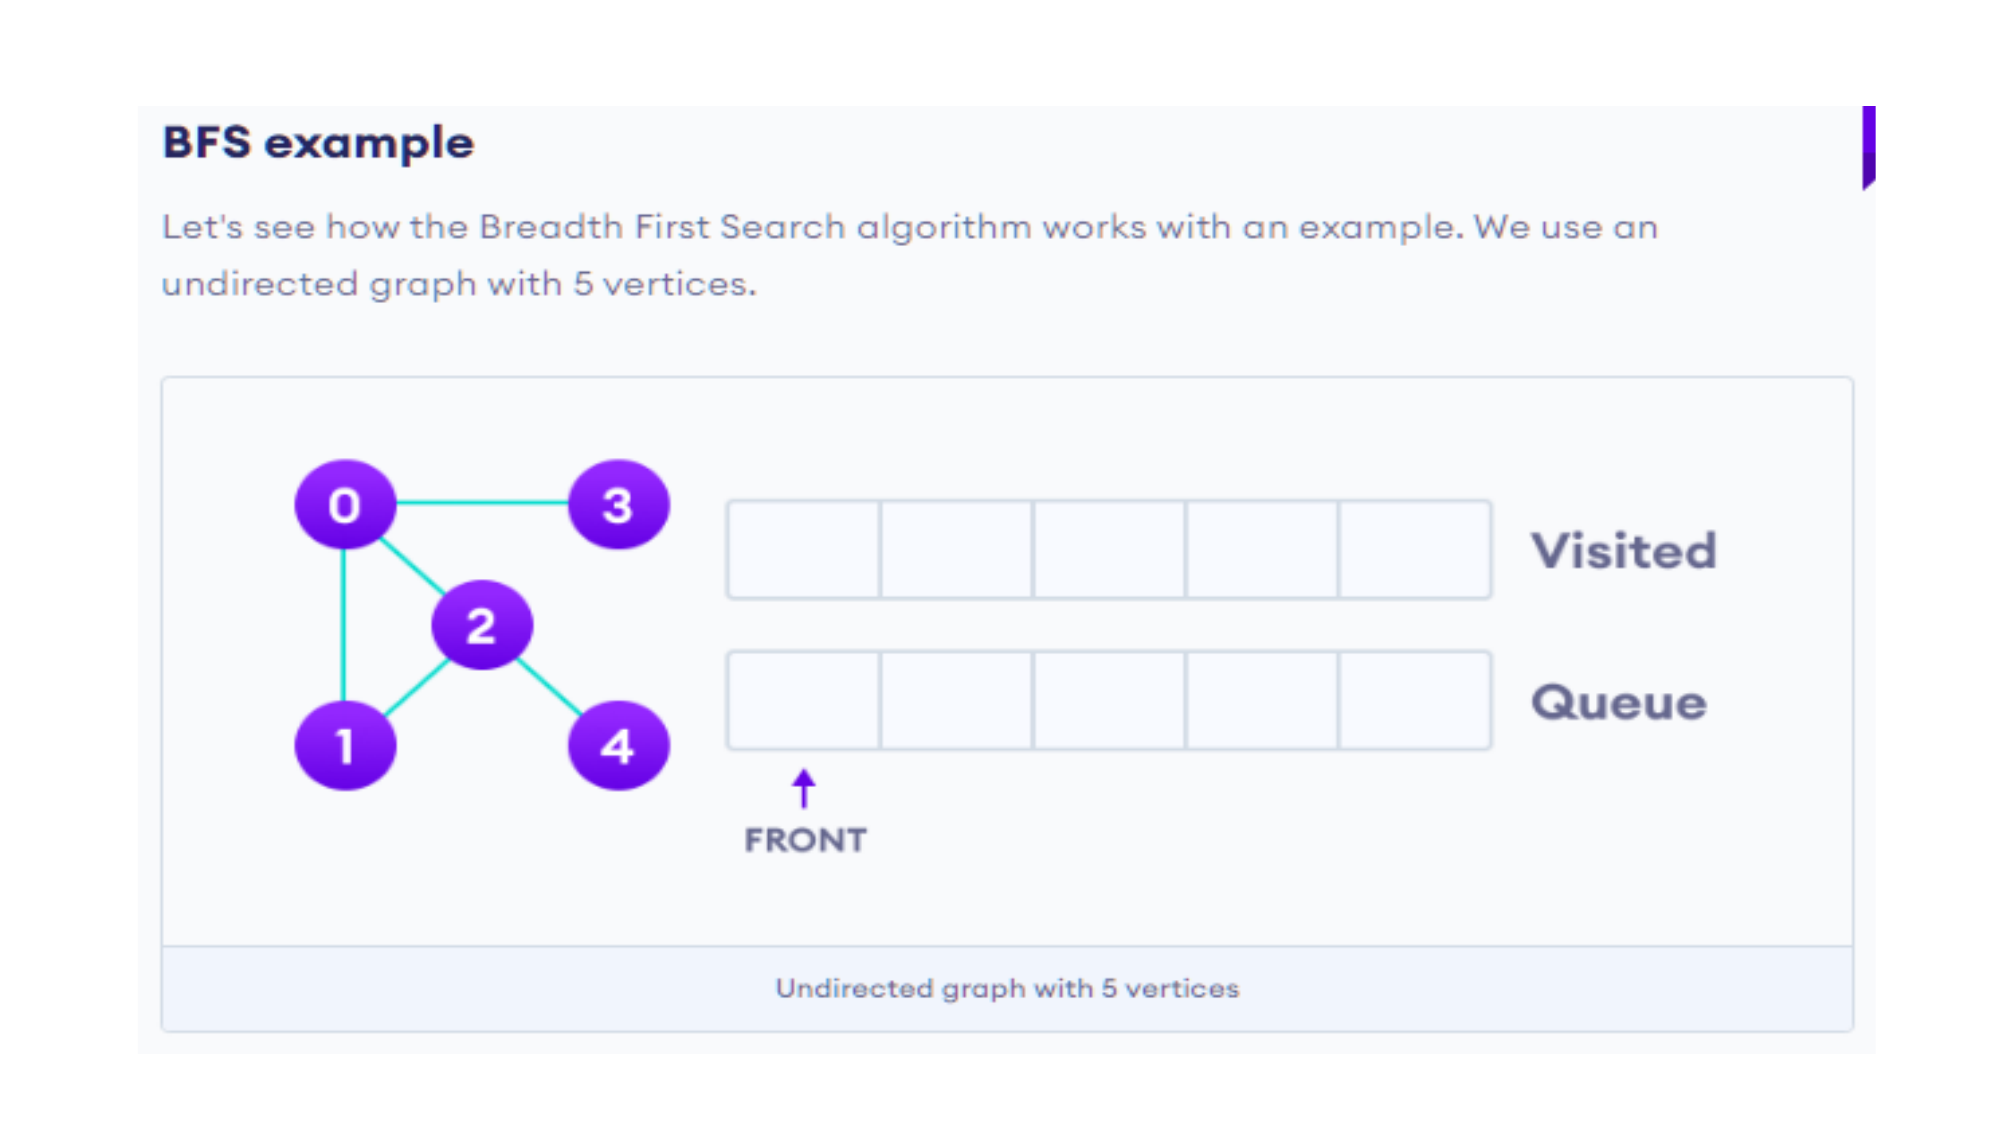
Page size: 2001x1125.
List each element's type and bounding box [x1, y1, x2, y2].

list [137, 106, 1876, 1054]
